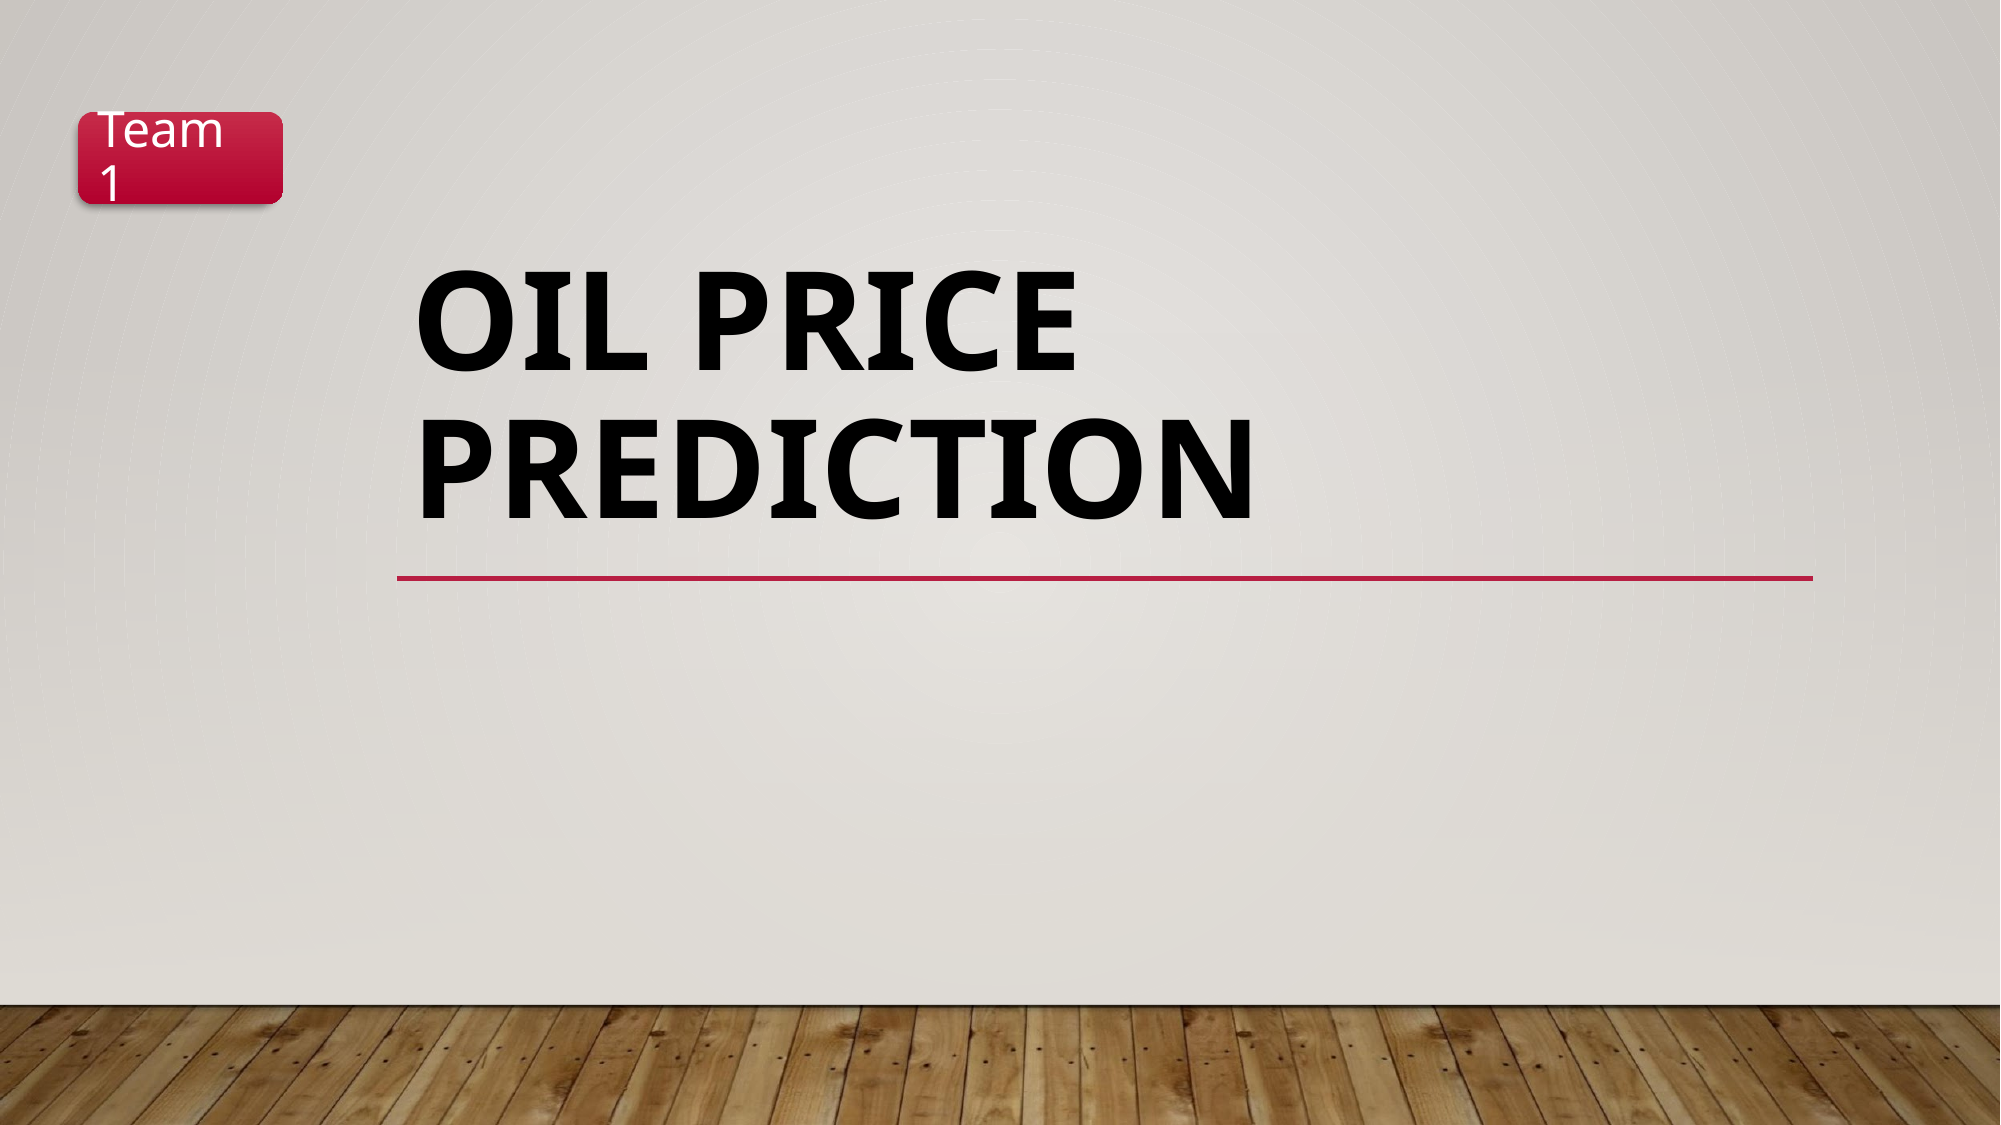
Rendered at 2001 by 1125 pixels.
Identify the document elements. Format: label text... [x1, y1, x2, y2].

picture [0, 1005, 2000, 1125]
title OIL PRICE PREDICTION [396, 131, 1814, 549]
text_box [78, 111, 284, 205]
